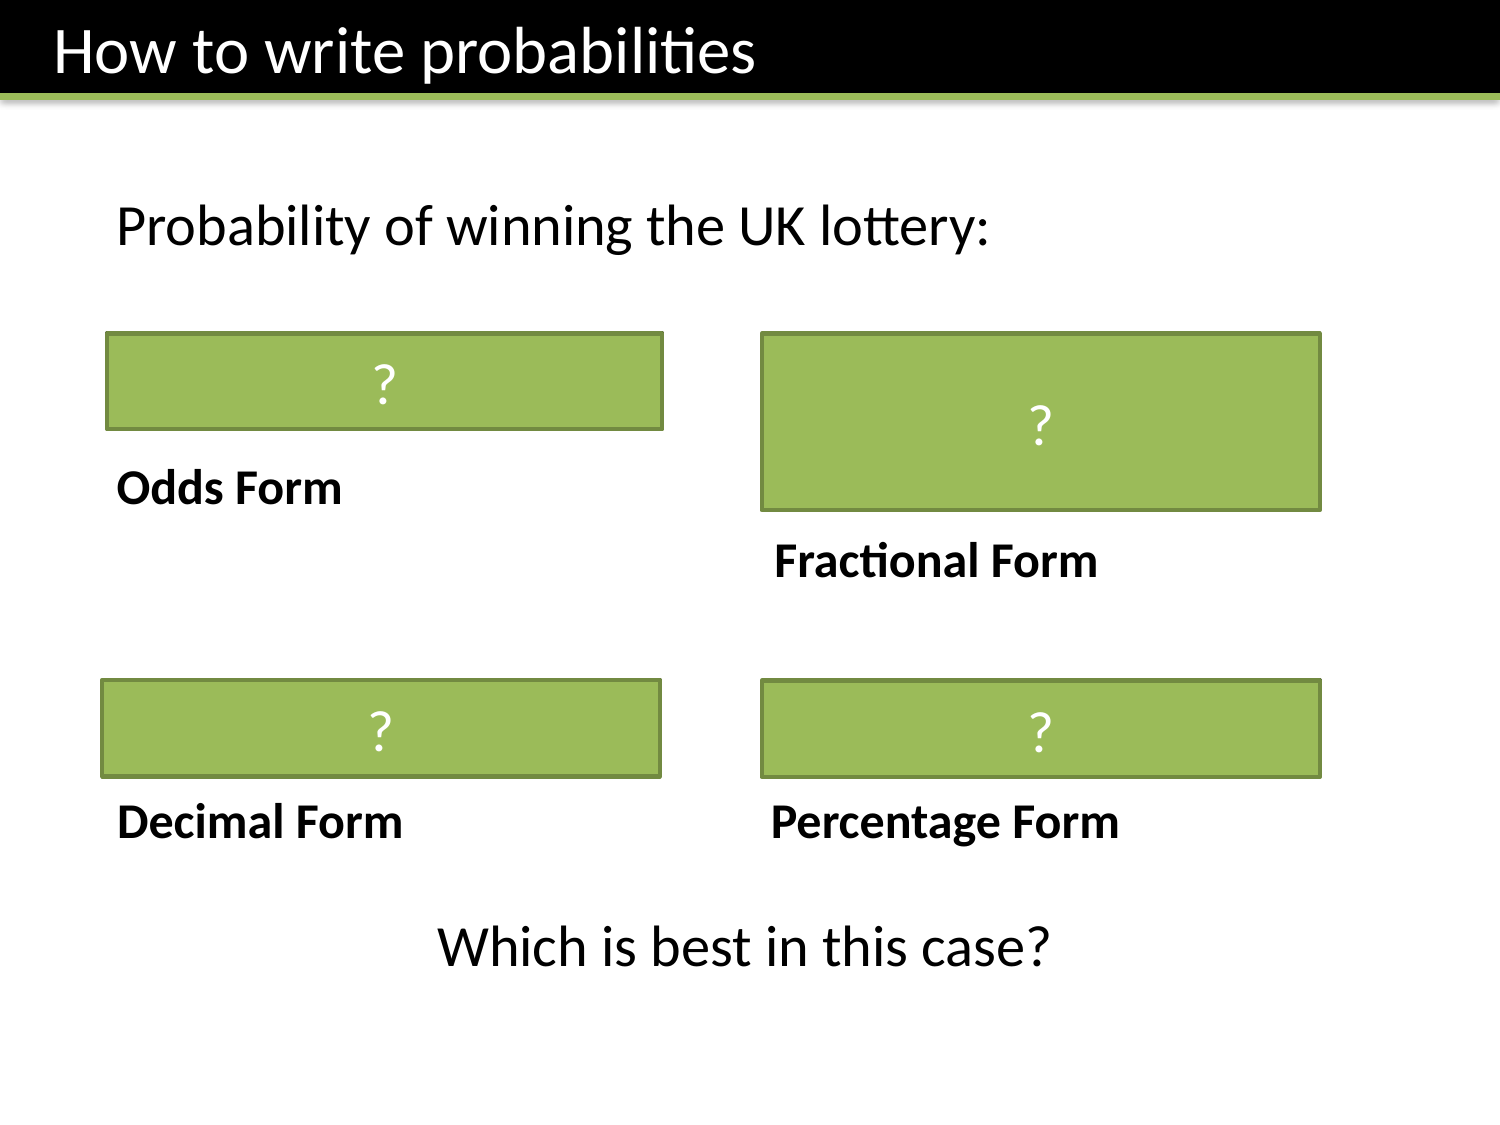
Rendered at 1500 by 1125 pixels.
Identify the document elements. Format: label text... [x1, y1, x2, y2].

text_box Probability of winning the UK lottery: [101, 180, 1095, 265]
text_box ? [100, 678, 662, 779]
text_box Decimal Form [102, 781, 575, 857]
text_box ? [760, 678, 1322, 779]
text_box Which is best in this case? [384, 900, 1106, 986]
text_box Percentage Form [756, 781, 1229, 857]
text_box ? [760, 331, 1322, 512]
text_box Fractional Form [759, 520, 1233, 596]
text_box ? [105, 331, 664, 431]
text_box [0, 0, 1500, 99]
text_box Odds Form [101, 447, 575, 522]
